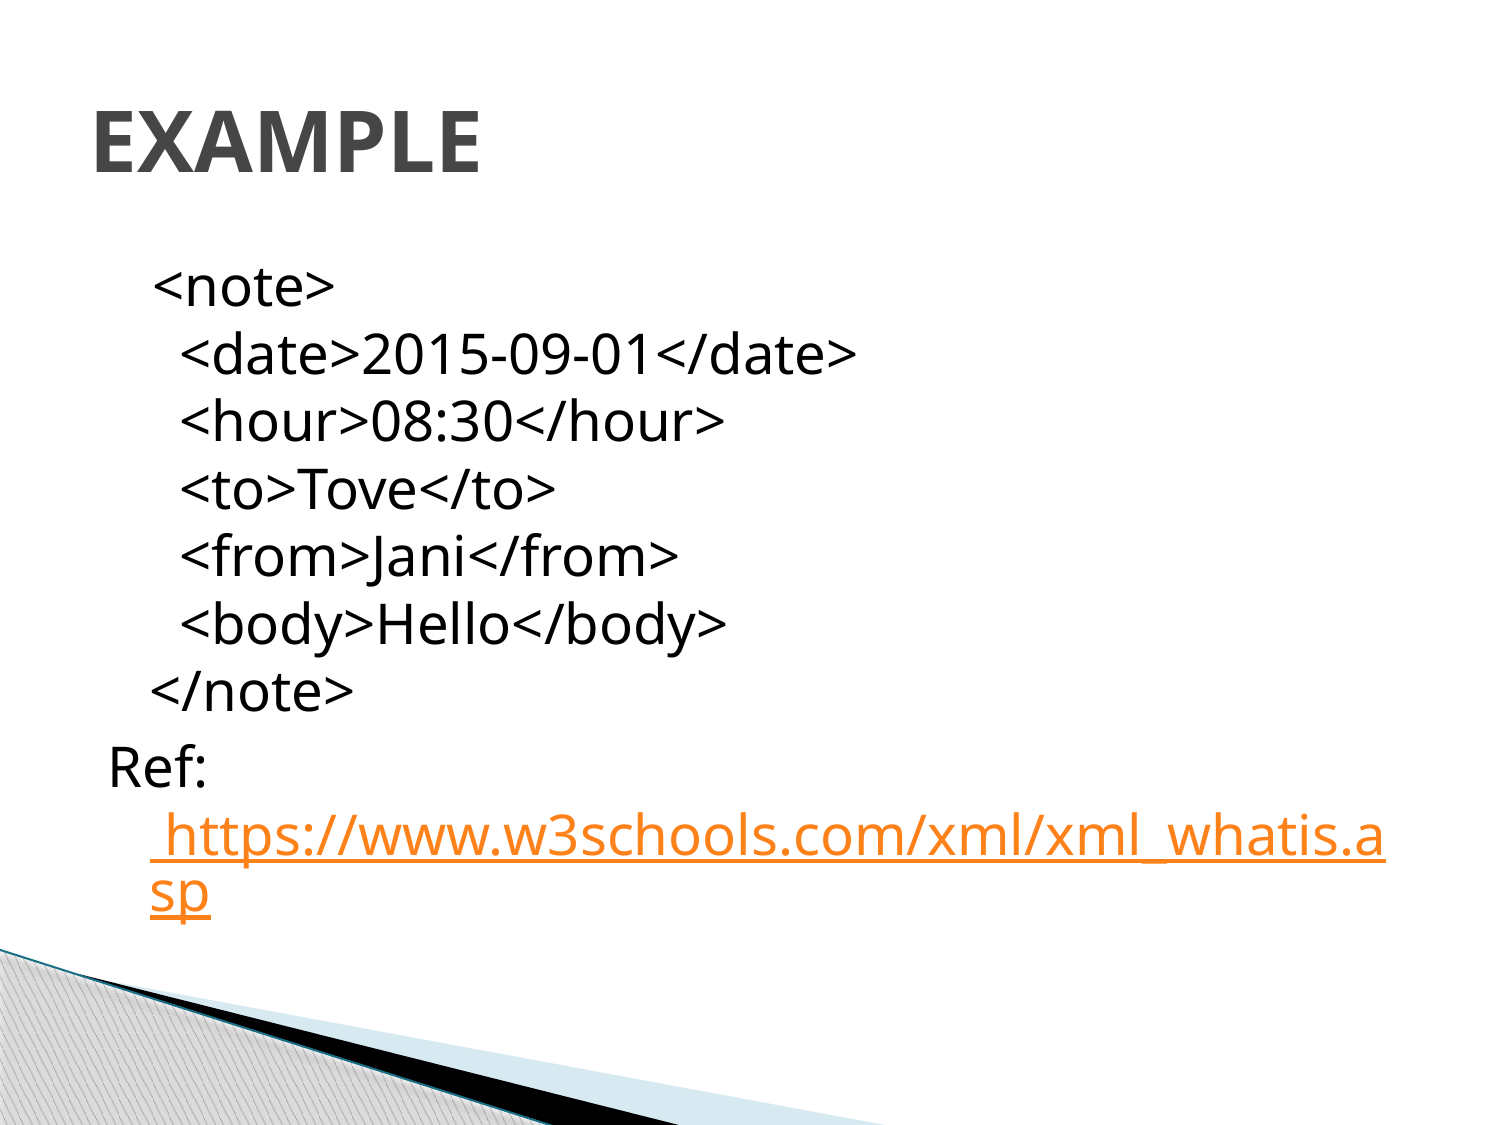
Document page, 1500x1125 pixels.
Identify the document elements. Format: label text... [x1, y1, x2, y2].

title EXAMPLE [75, 45, 1425, 233]
list <note> <date>2015-09-01</date> <hour>08:30</hour> <to>Tove</to> <from>Jani</from> <body>Hello</body> </note> Ref: https://www.w3schools.com/xml/xml_whatis.asp [75, 243, 1425, 986]
